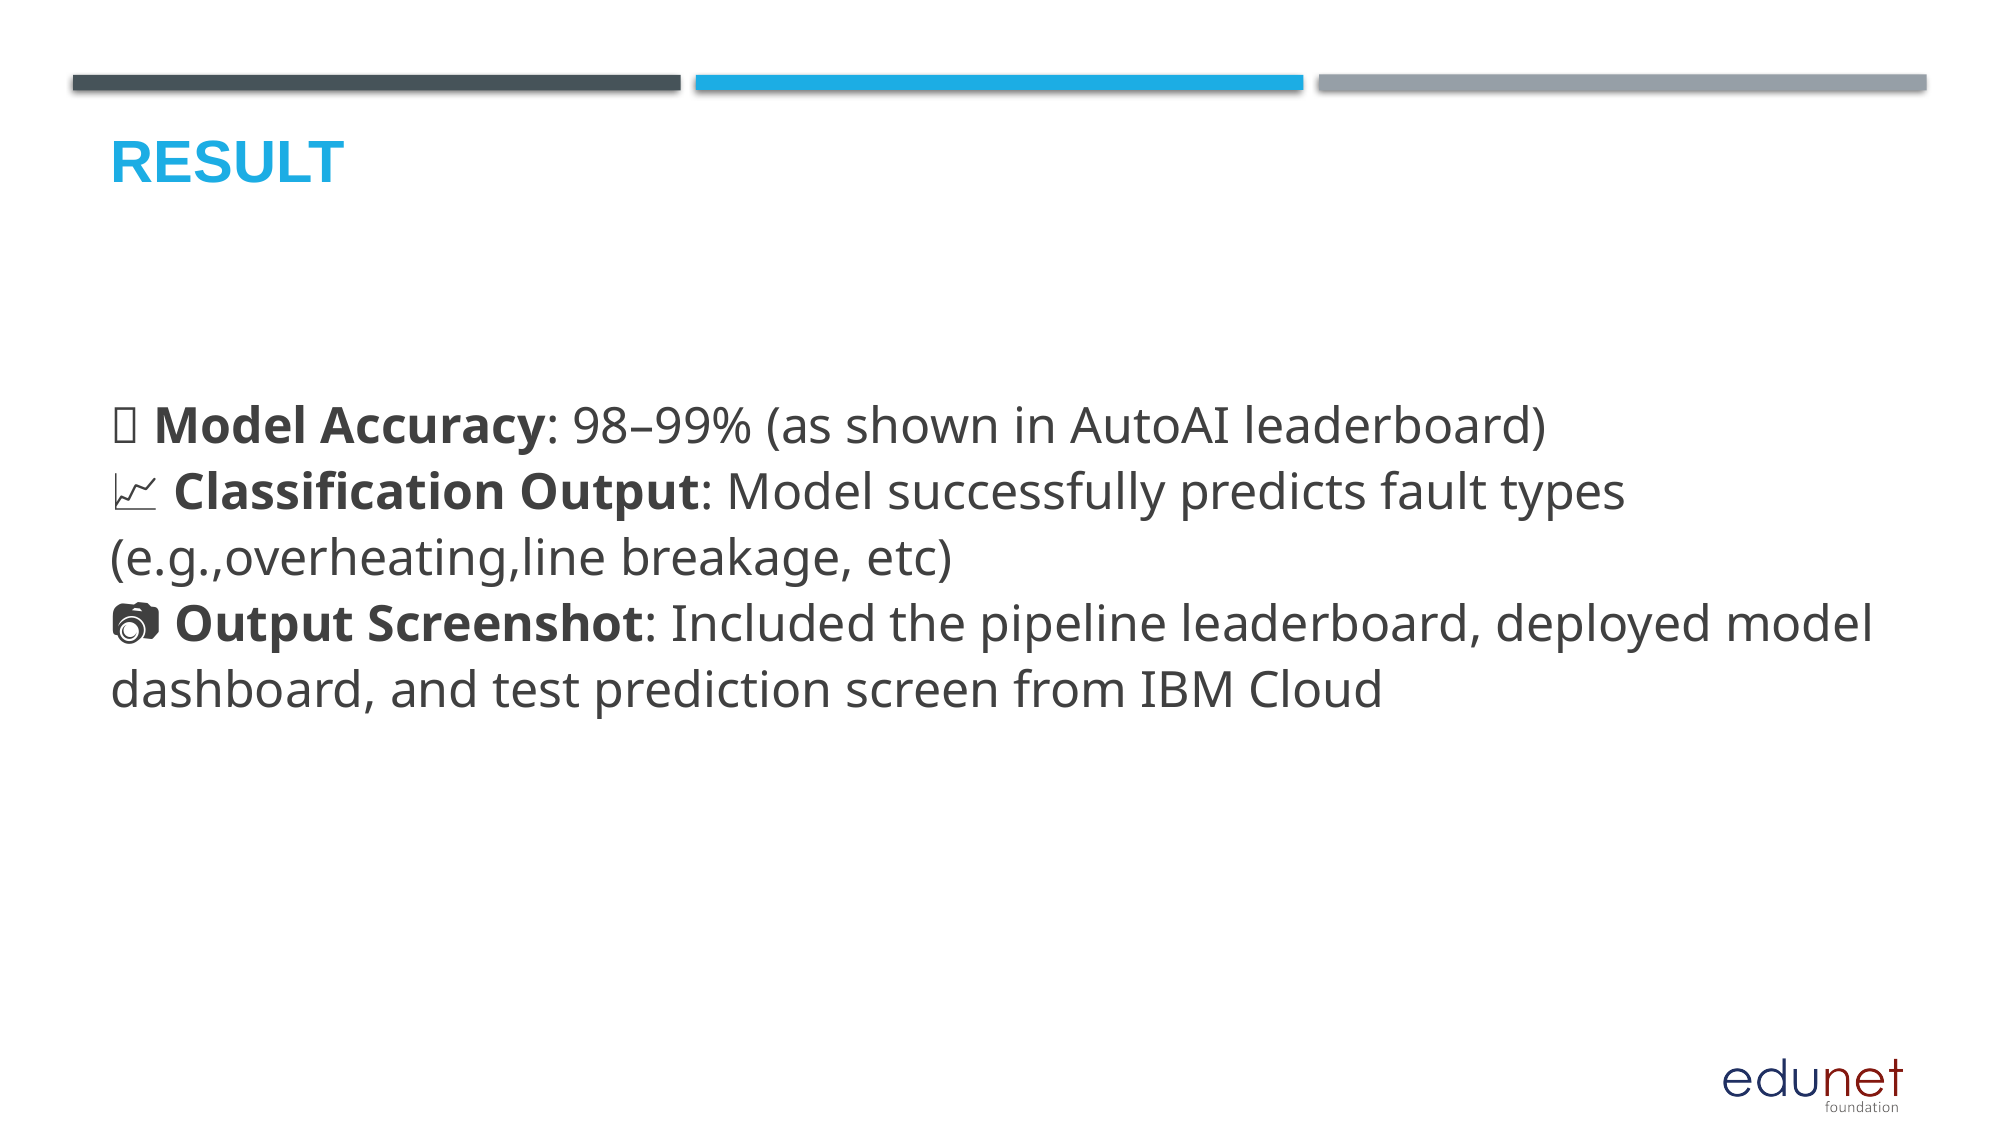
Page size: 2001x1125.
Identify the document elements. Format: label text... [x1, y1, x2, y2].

title Result [95, 115, 1905, 203]
picture [1719, 1056, 1905, 1116]
list ✅ Model Accuracy: 98–99% (as shown in AutoAI leaderboard) 📈 Classification Output: Model successfully predicts fault types (e.g.,overheating,line breakage, etc) 📷 Output Screenshot: Included the pipeline leaderboard, deployed model dashboard, and test prediction screen from IBM Cloud [95, 213, 1905, 981]
